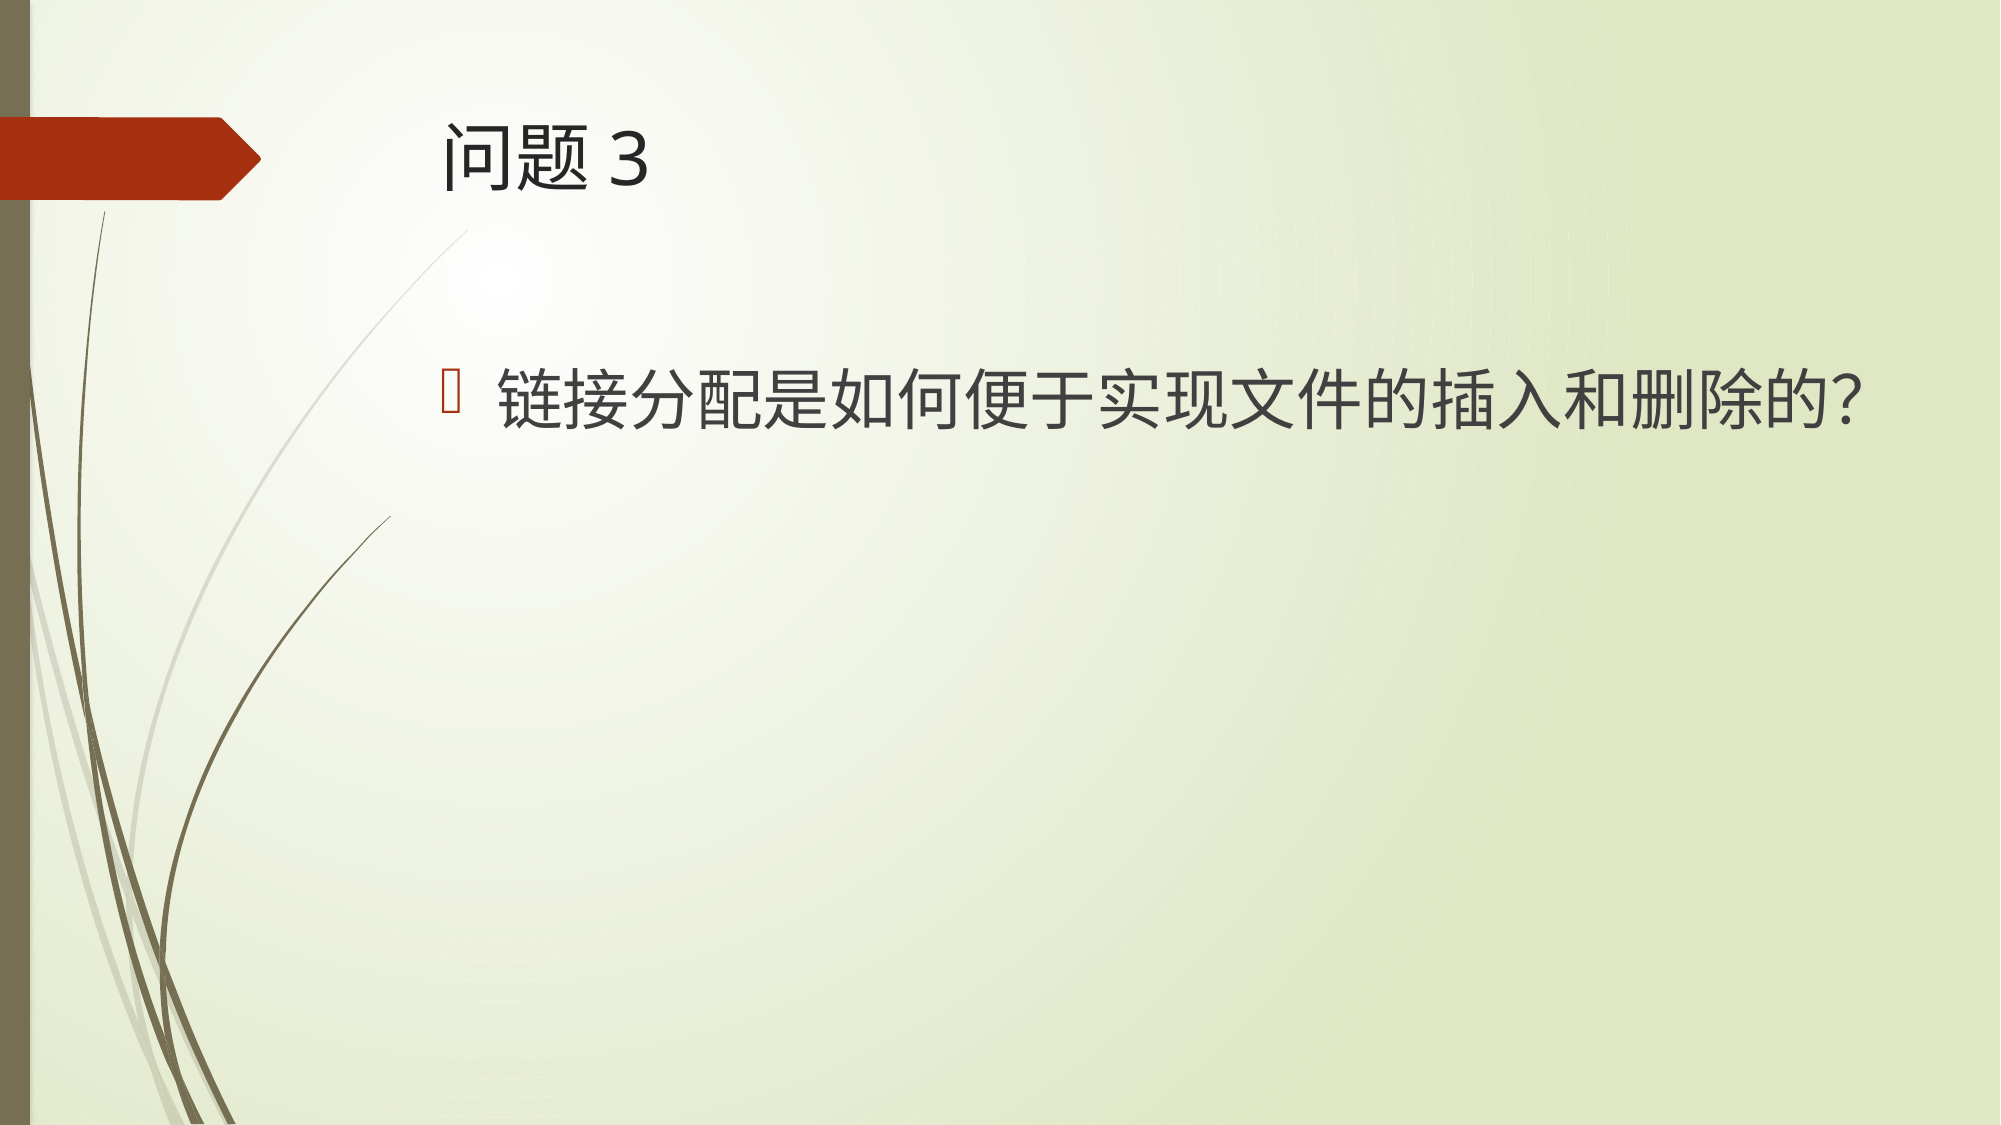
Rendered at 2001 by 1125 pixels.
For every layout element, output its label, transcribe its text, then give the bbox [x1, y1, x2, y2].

title 问题3 [425, 102, 1888, 313]
list 链接分配是如何便于实现文件的插入和删除的？ [424, 350, 1888, 970]
